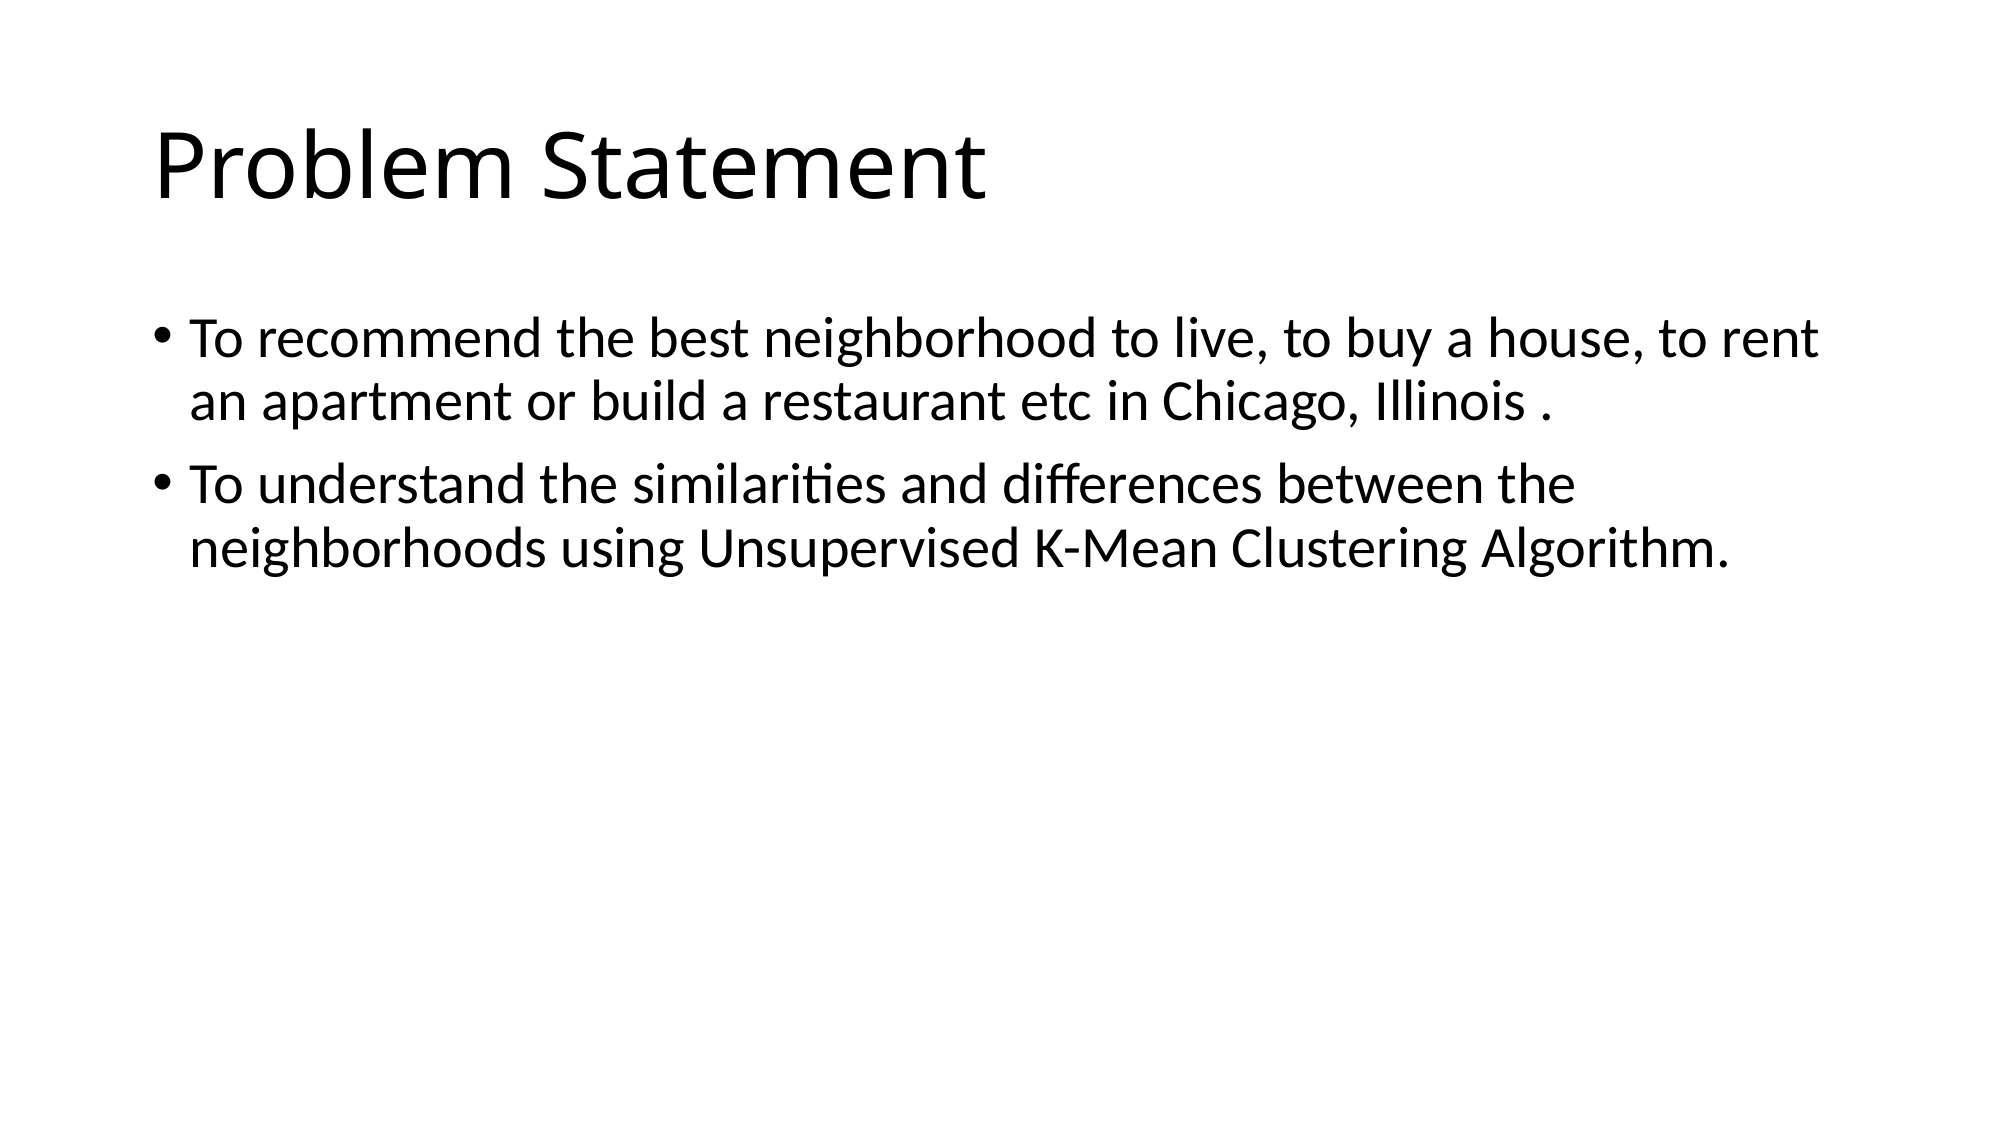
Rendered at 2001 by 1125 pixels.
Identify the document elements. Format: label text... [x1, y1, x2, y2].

list To recommend the best neighborhood to live, to buy a house, to rent an apartment or build a restaurant etc in Chicago, Illinois . To understand the similarities and differences between the neighborhoods using Unsupervised K-Mean Clustering Algorithm. [137, 299, 1863, 1014]
title Problem Statement [137, 59, 1863, 278]
